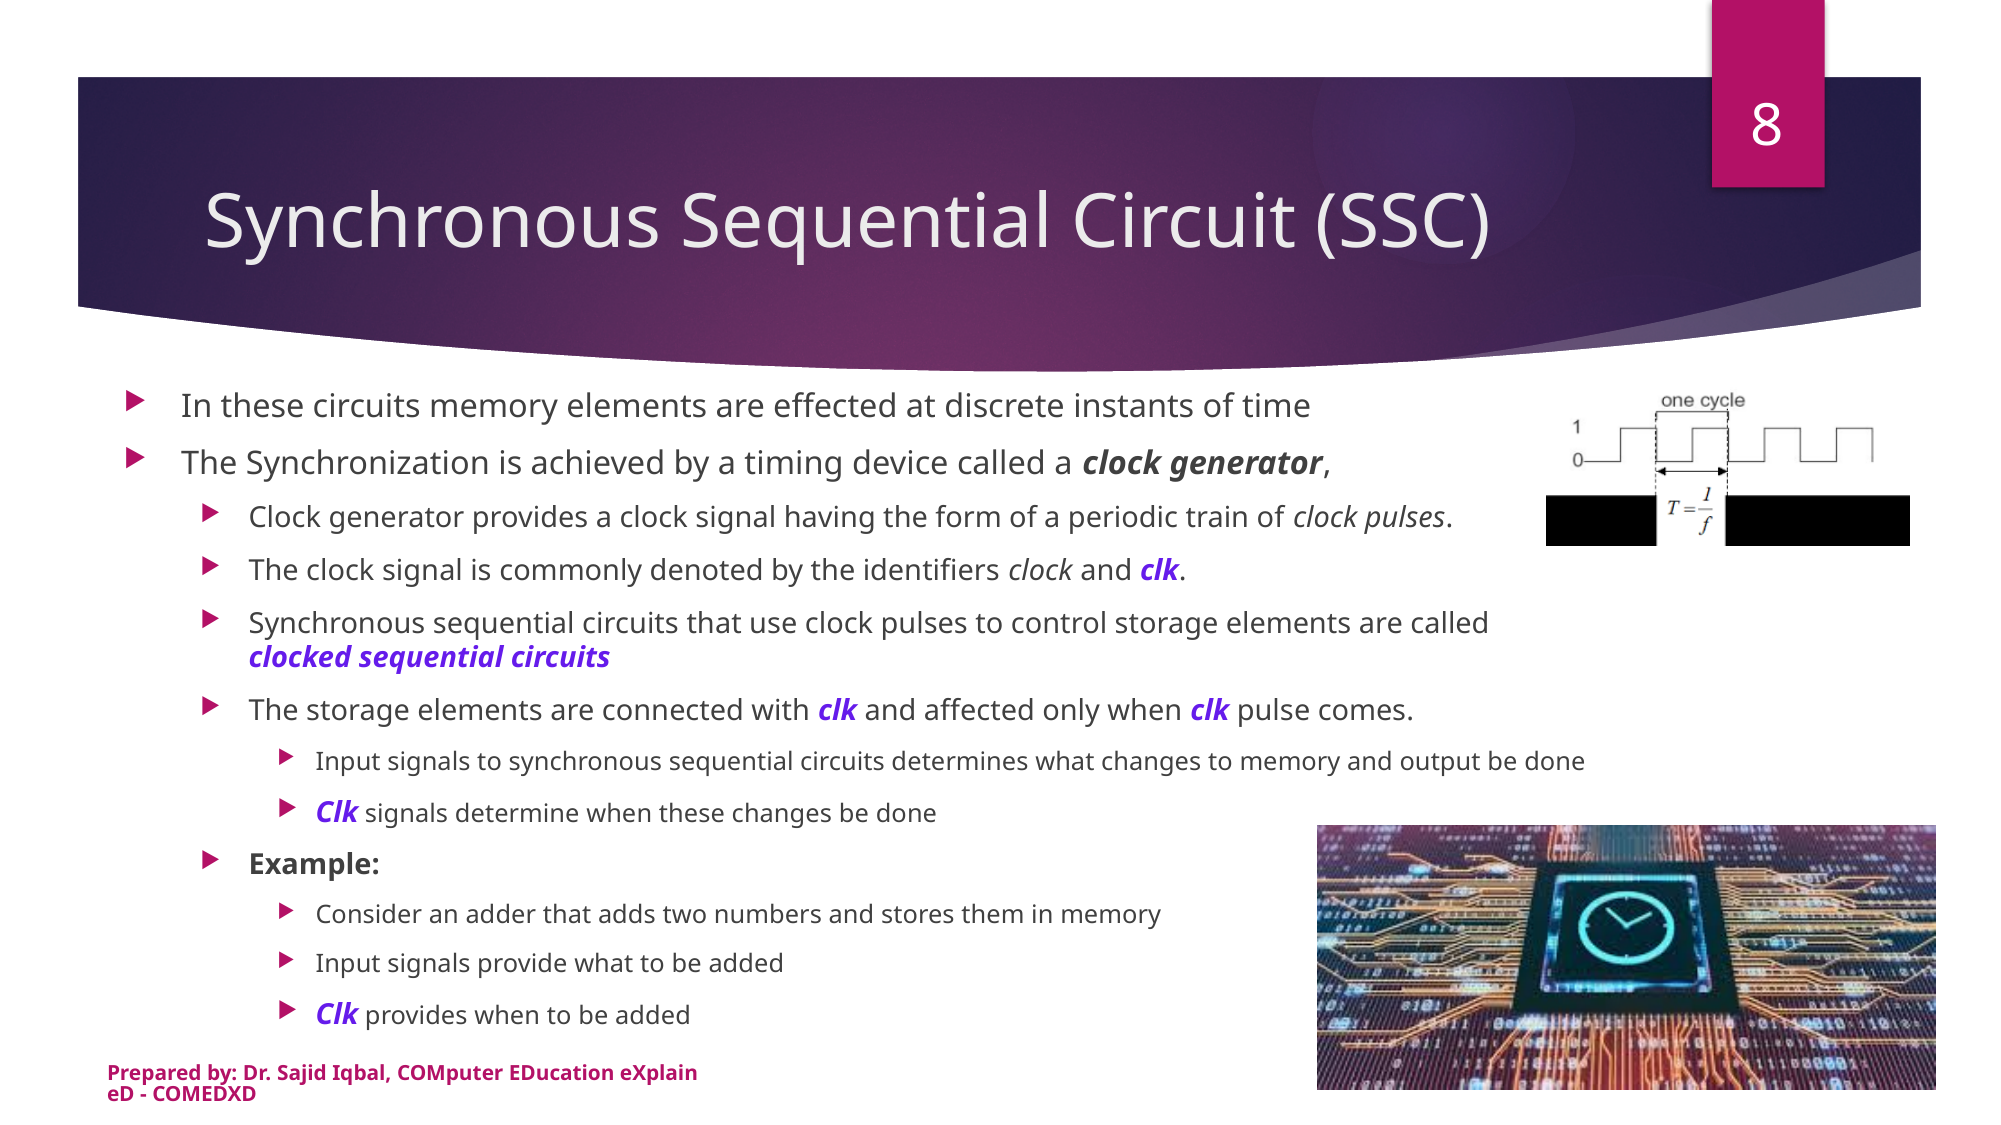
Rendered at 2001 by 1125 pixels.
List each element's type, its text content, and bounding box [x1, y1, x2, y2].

title Synchronous Sequential Circuit (SSC) [189, 159, 1627, 276]
list In these circuits memory elements are effected at discrete instants of time The Synchronization is achieved by a timing device called a clock generator, Clock generator provides a clock signal having the form of a periodic train of clock pulses. The clock signal is commonly denoted by the identifiers clock and clk. Synchronous sequential circuits that use clock pulses to control storage elements are called clocked sequential circuits The storage elements are connected with clk and affected only when clk pulse comes. Input signals to synchronous sequential circuits determines what changes to memory and output be done Clk signals determine when these changes be done Example: Consider an adder that adds two numbers and stores them in memory Input signals provide what to be added Clk provides when to be added [108, 377, 1612, 1049]
footer Prepared by: Dr. Sajid Iqbal, COMputer EDucation eXplaineD - COMEDXD [92, 1048, 726, 1099]
picture [1317, 824, 1936, 1091]
slide_number 8 [1698, 48, 1836, 175]
picture [1545, 376, 1910, 546]
